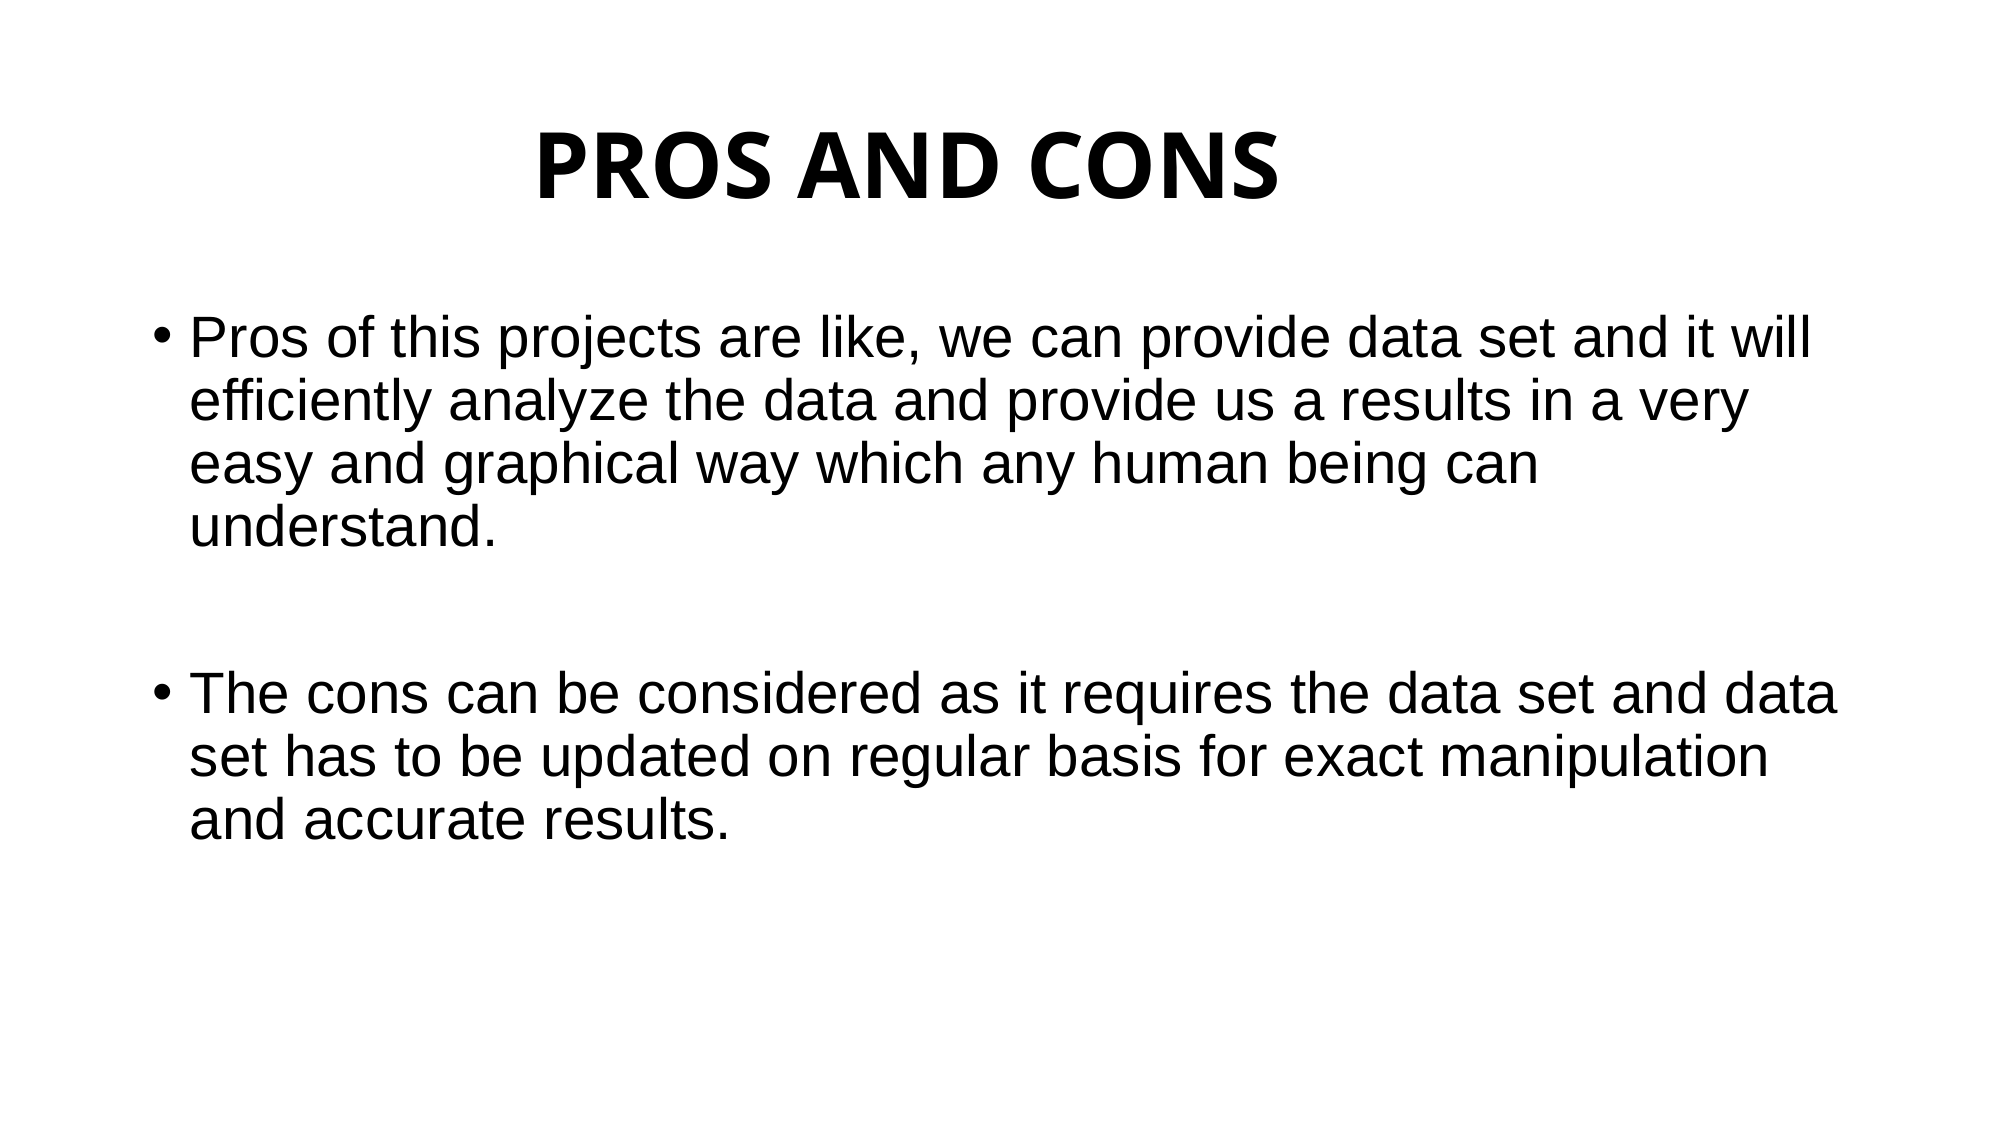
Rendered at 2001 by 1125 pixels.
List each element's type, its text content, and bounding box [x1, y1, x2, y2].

title PROS AND CONS [137, 59, 1863, 278]
list Pros of this projects are like, we can provide data set and it will efficiently analyze the data and provide us a results in a very easy and graphical way which any human being can understand. The cons can be considered as it requires the data set and data set has to be updated on regular basis for exact manipulation and accurate results. [137, 299, 1863, 1014]
